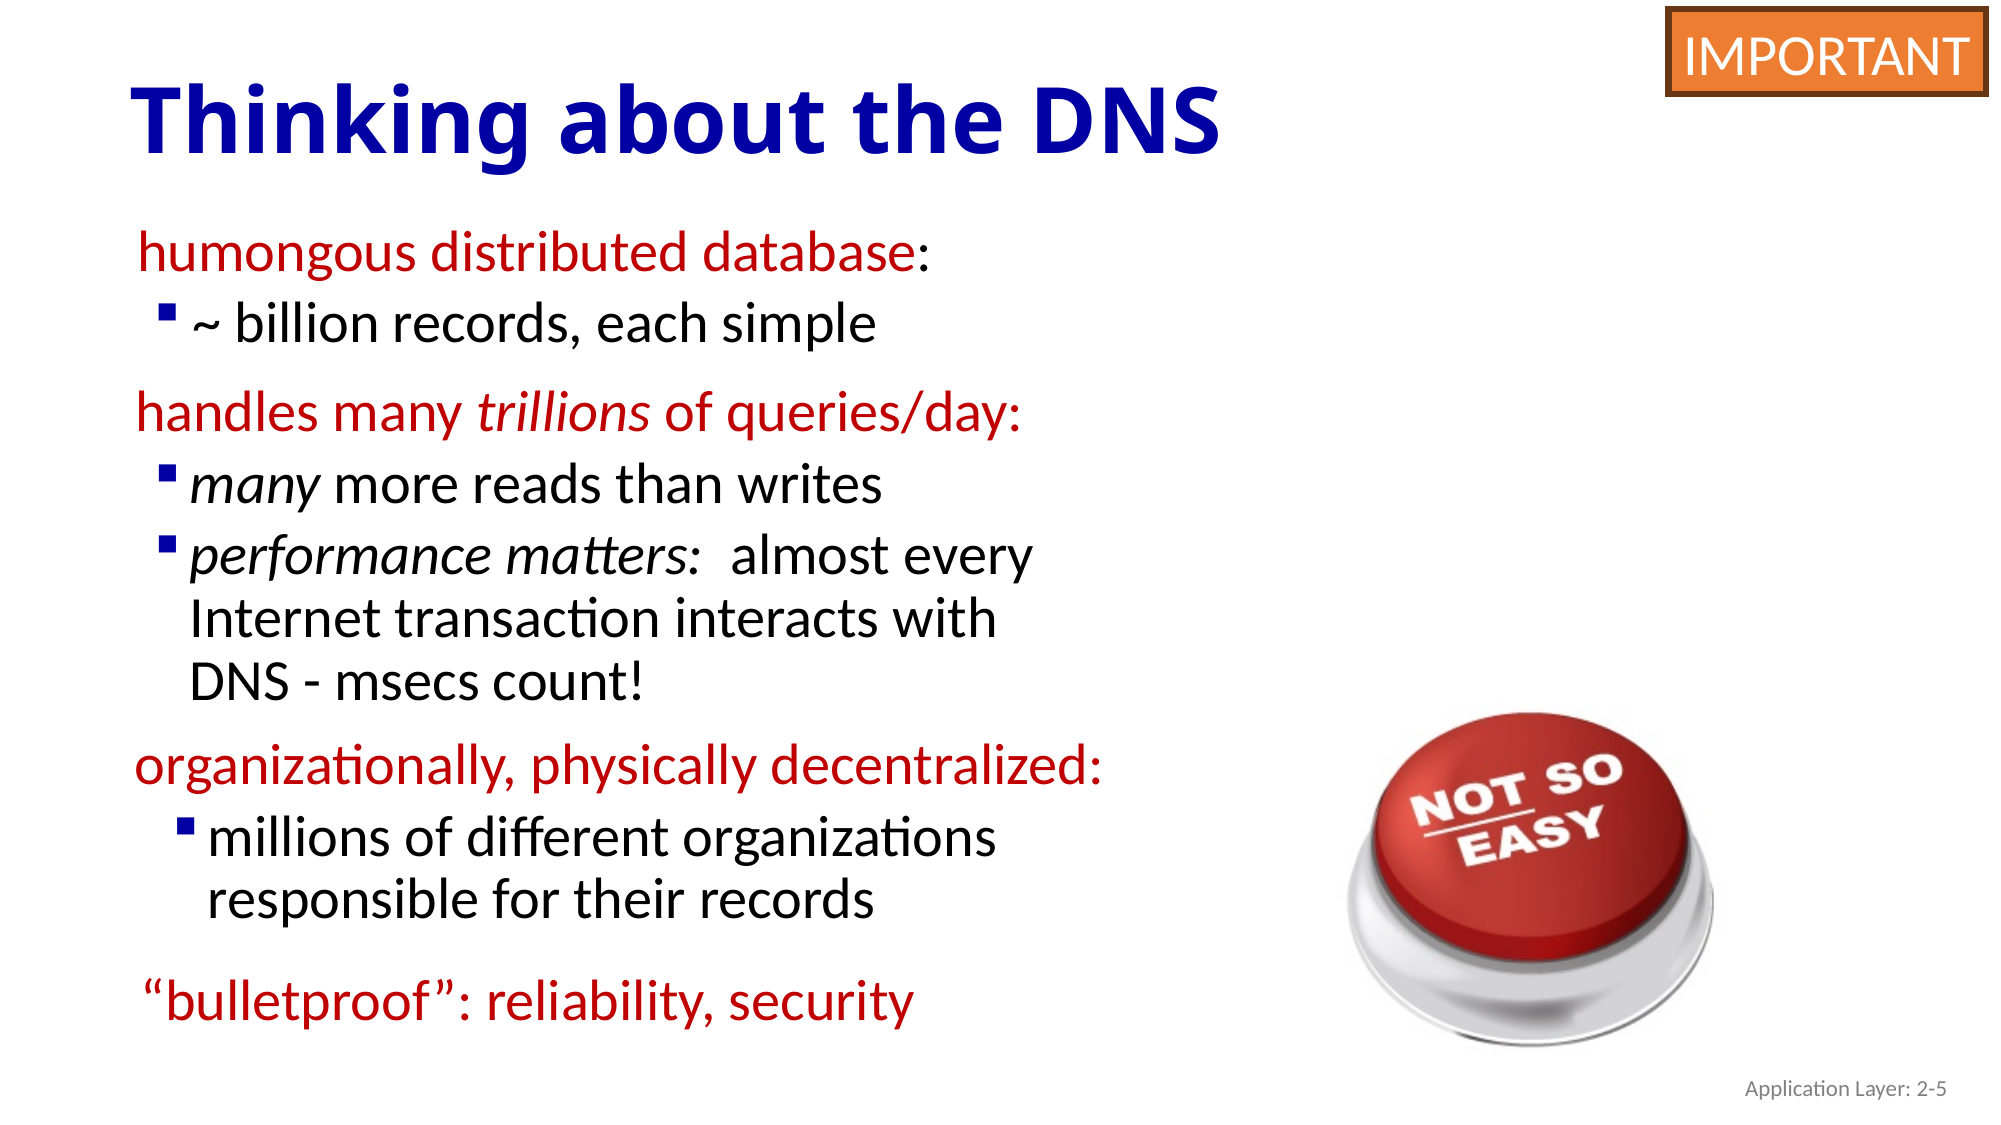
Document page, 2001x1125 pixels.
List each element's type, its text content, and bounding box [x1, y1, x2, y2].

picture [1297, 679, 1780, 1082]
text_box organizationally, physically decentralized: millions of different organizations responsible for their records [117, 727, 1273, 950]
title Thinking about the DNS [114, 50, 1840, 197]
text_box handles many trillions of queries/day: many more reads than writes performance matters: almost every Internet transaction interacts with DNS - msecs count! [117, 374, 1098, 727]
text_box IMPORTANT [1668, 8, 1987, 95]
slide_number Application Layer: 2-5 [1512, 1056, 1963, 1117]
text_box humongous distributed database: ~ billion records, each simple [120, 213, 1160, 387]
text_box “bulletproof”: reliability, security [123, 963, 1278, 1056]
